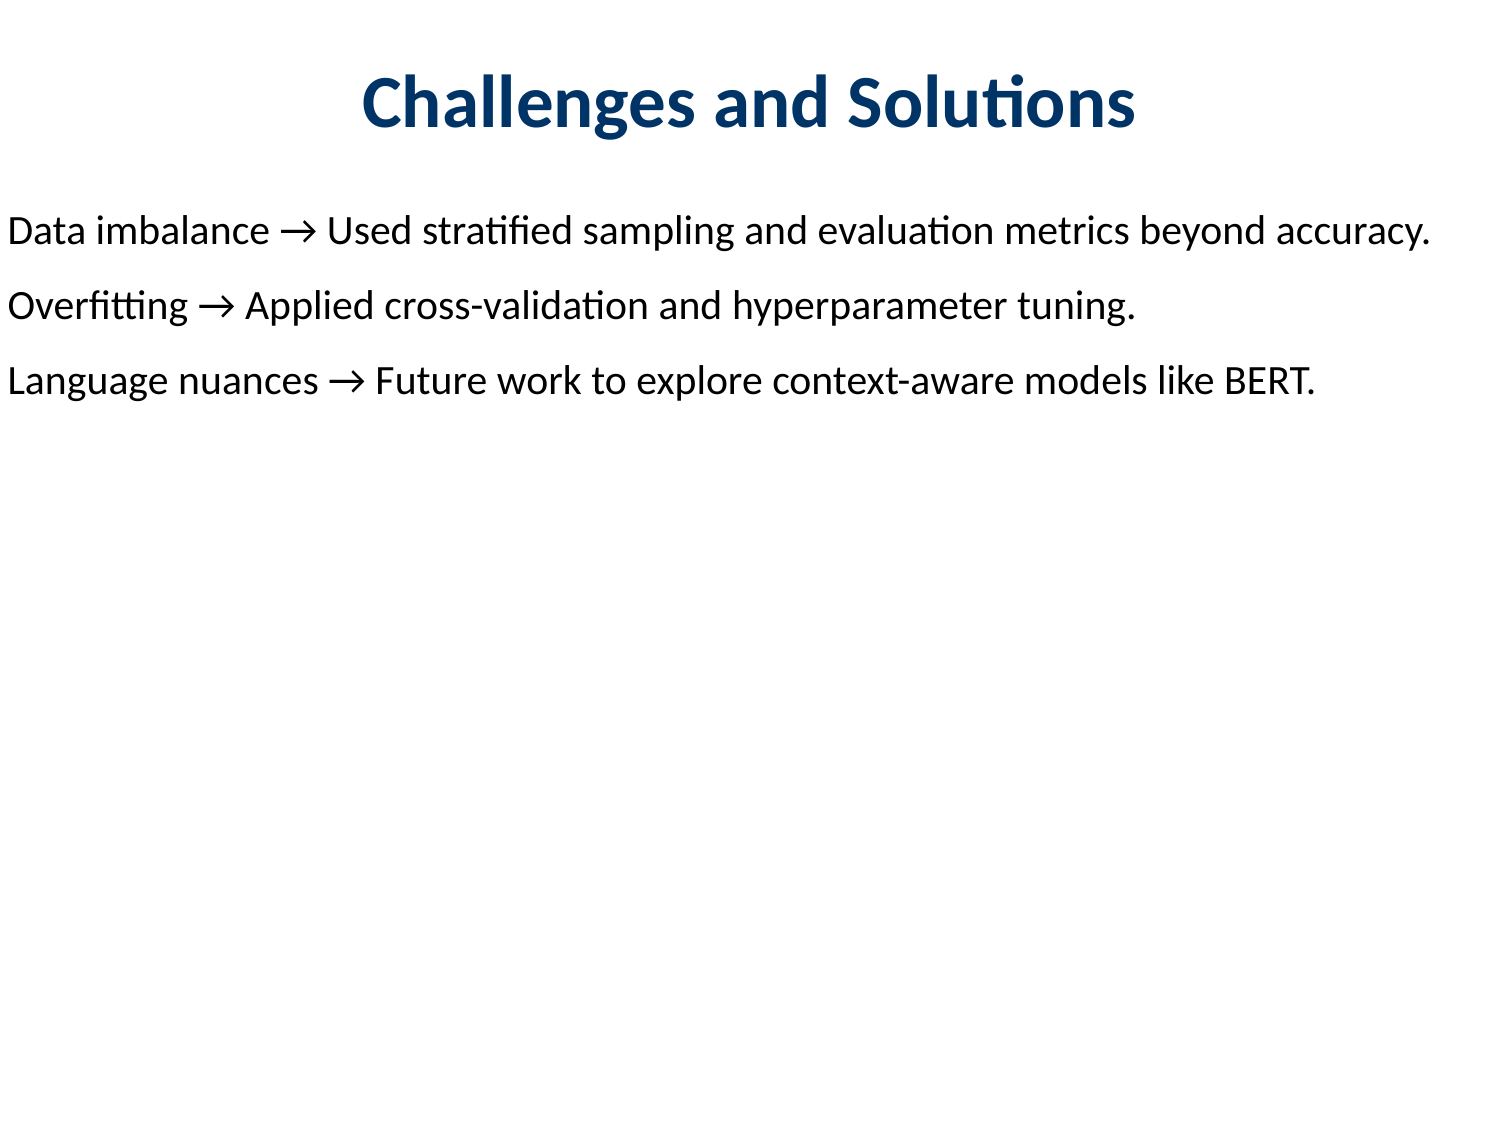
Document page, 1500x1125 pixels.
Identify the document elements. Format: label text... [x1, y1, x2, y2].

text_box Challenges and Solutions [347, 44, 1153, 150]
text_box Data imbalance → Used stratified sampling and evaluation metrics beyond accuracy. Overfitting → Applied cross-validation and hyperparameter tuning. Language nuances → Future work to explore context-aware models like BERT. [0, 195, 1448, 410]
